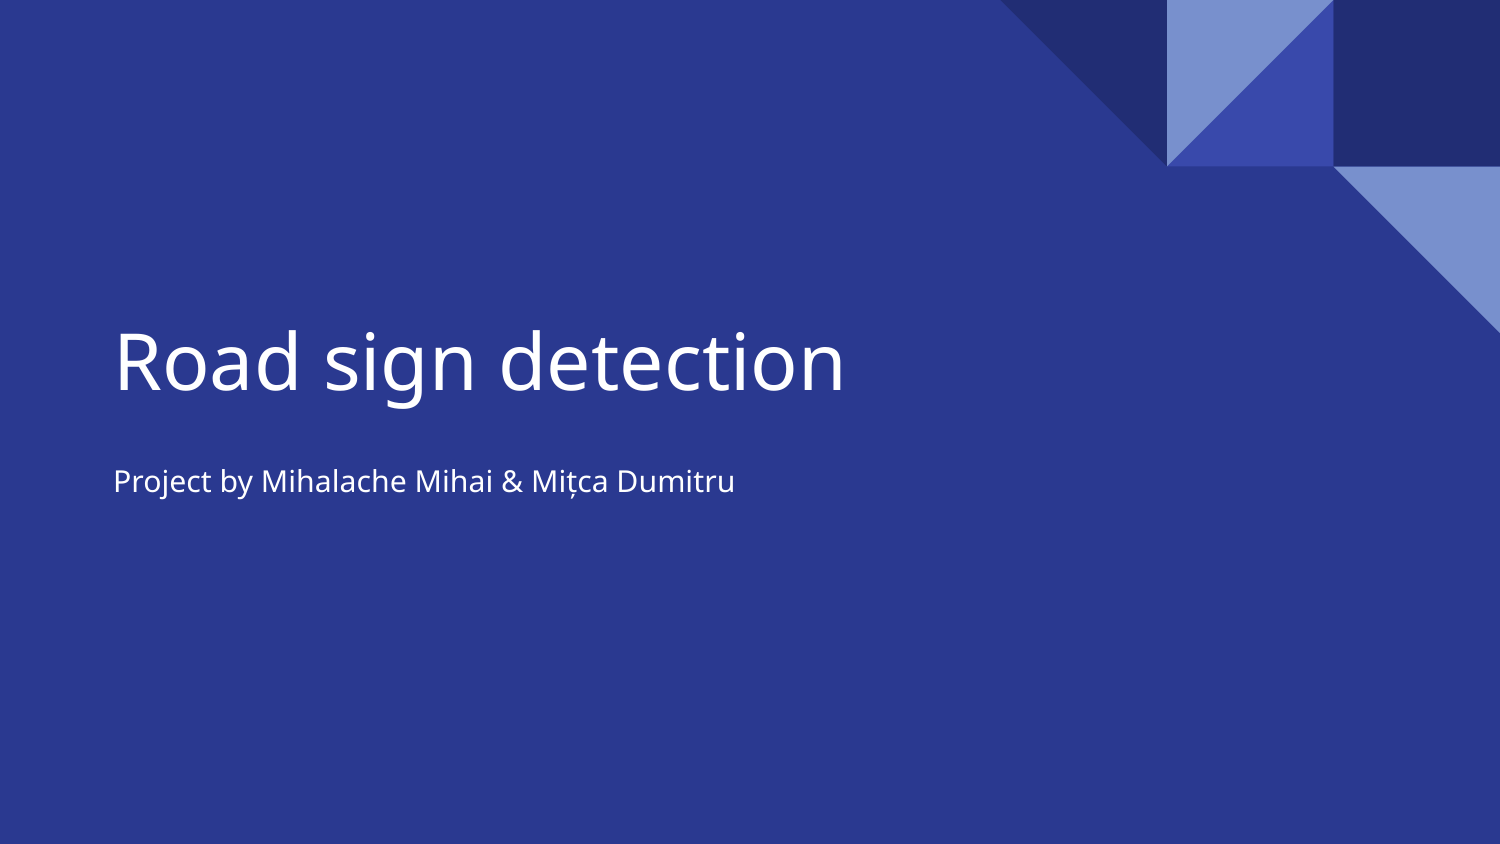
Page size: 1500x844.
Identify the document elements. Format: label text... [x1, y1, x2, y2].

title Road sign detection [98, 291, 1447, 429]
subtitle Project by Mihalache Mihai & Mițca Dumitru [98, 445, 1447, 517]
